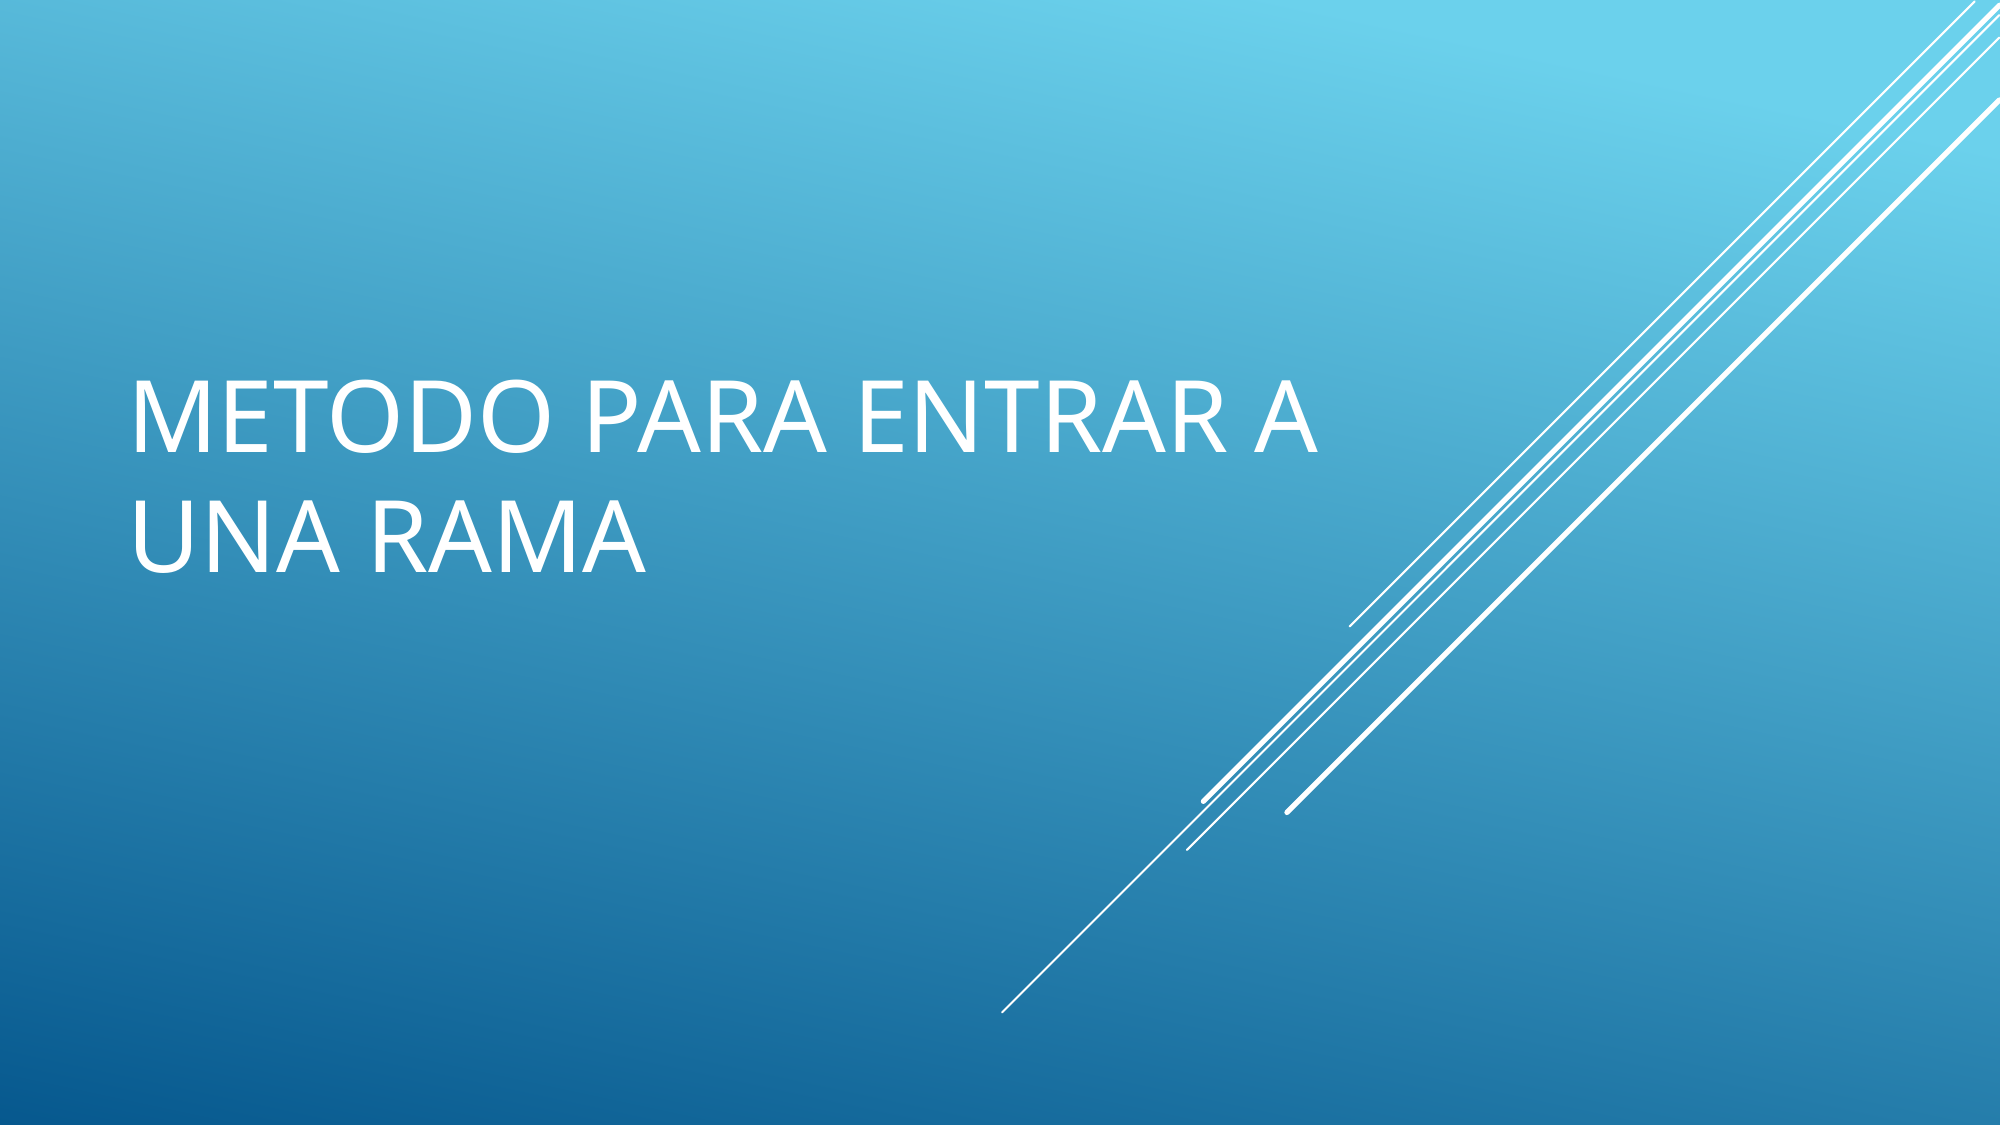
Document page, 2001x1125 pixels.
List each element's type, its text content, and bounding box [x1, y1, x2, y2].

title METODO PARA ENTRAR A UNA RAMA [112, 112, 1425, 600]
